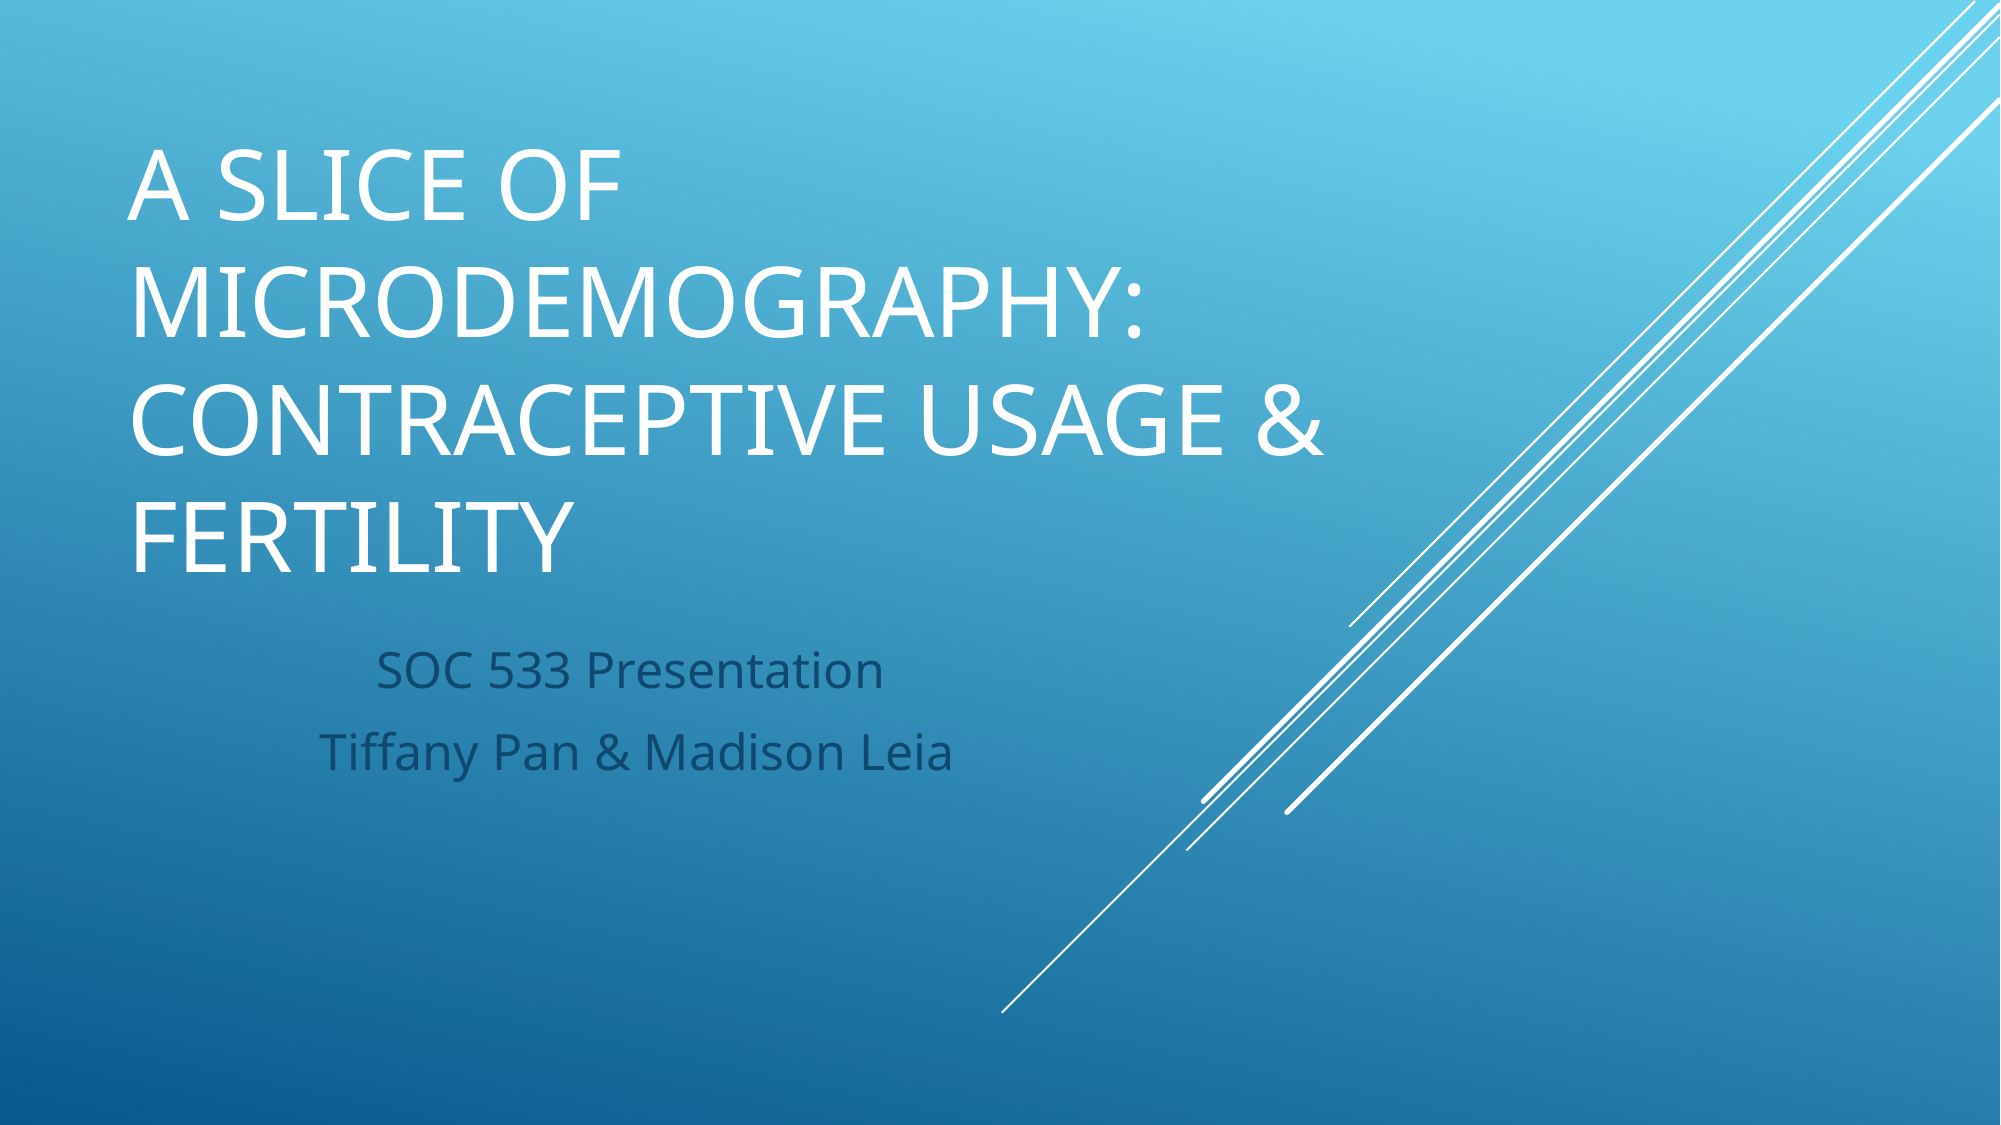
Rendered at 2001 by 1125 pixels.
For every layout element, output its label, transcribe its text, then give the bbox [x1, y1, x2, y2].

title A slice of microdemography: contraceptive usage & fertility [112, 112, 1526, 600]
subtitle SOC 533 Presentation Tiffany Pan & Madison Leia [112, 630, 1163, 950]
